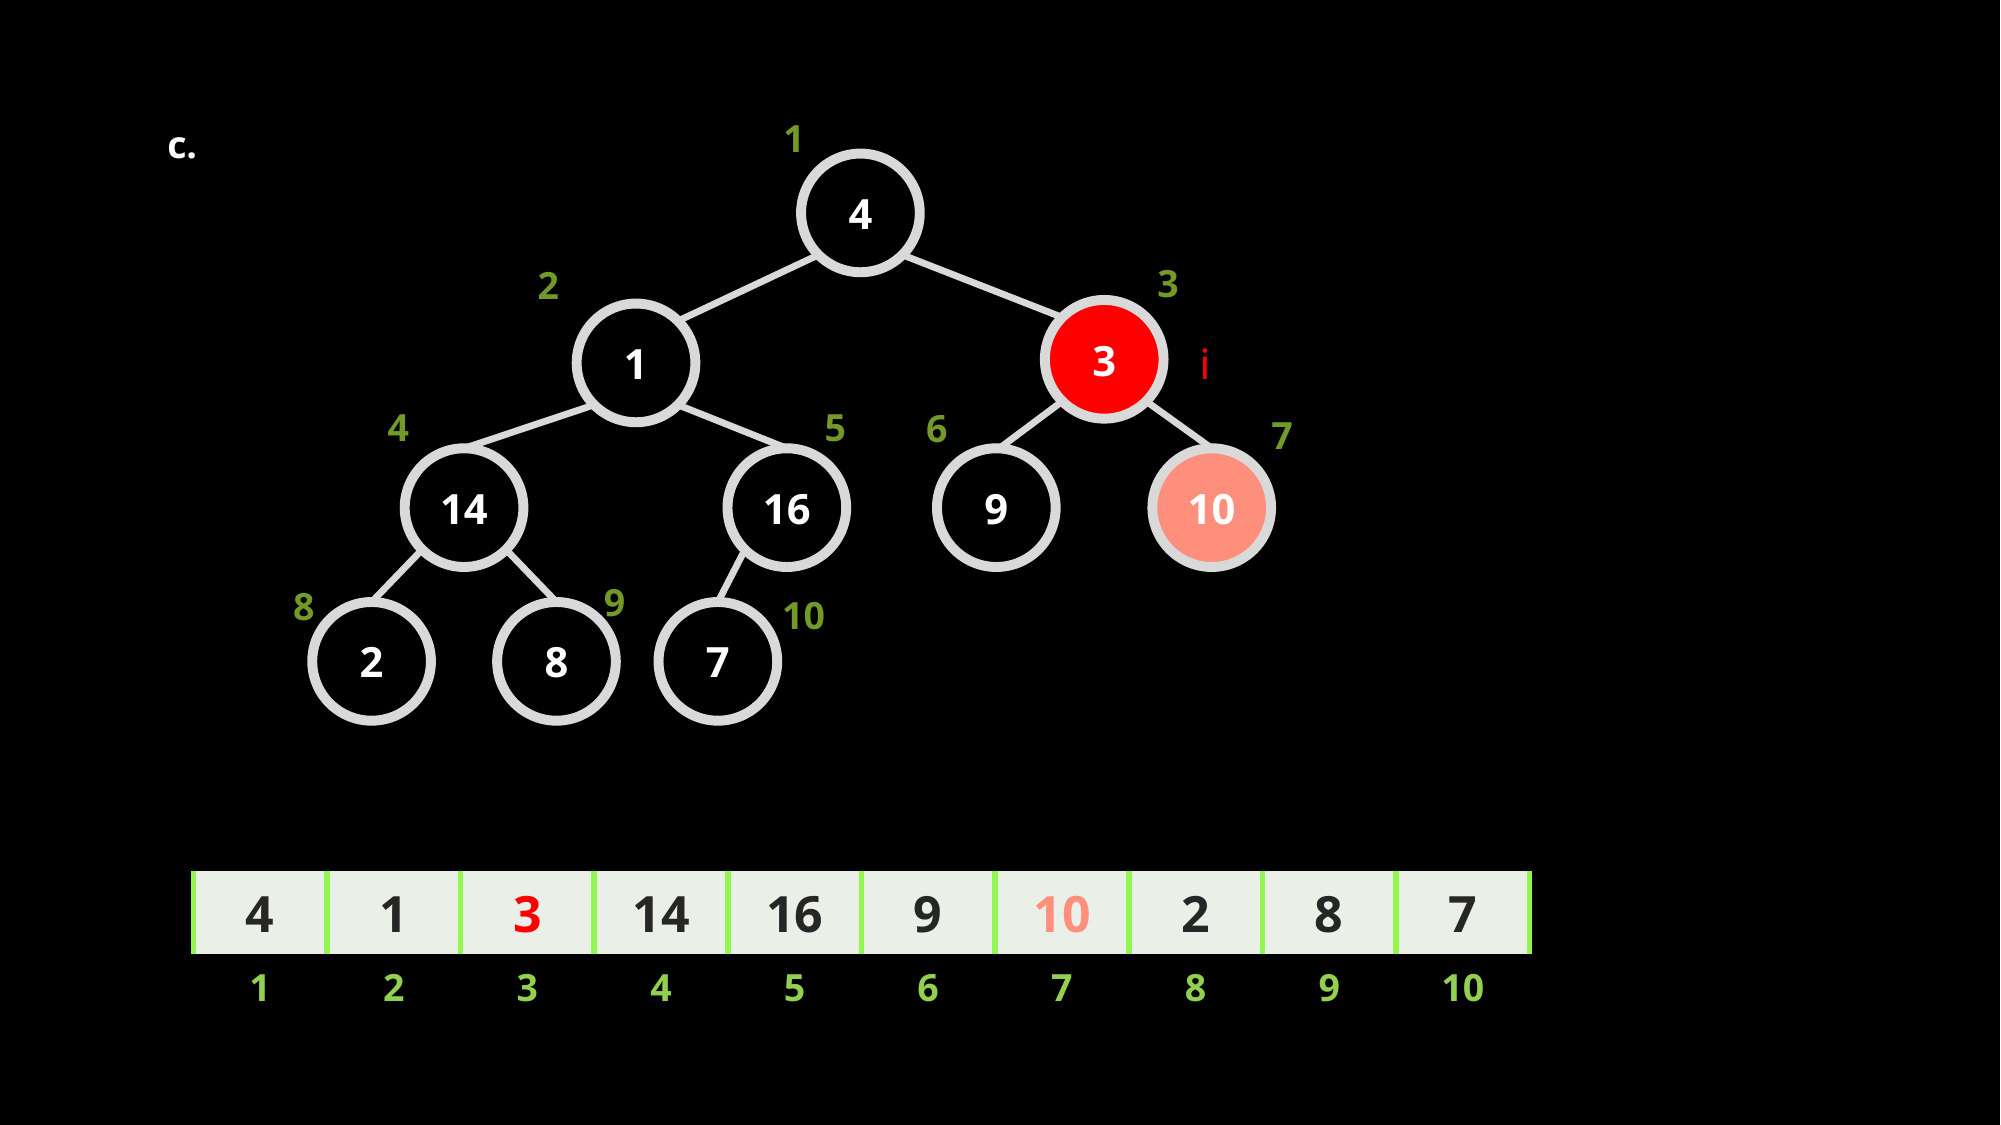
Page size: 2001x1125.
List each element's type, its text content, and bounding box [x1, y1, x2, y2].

table_cell 8 [1129, 954, 1262, 1028]
table_cell 4 [594, 954, 728, 1028]
table_header 14 [597, 871, 725, 954]
table_header 3 [463, 871, 591, 954]
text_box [278, 107, 1308, 721]
table_header 7 [1399, 871, 1527, 954]
table_cell 2 [327, 954, 461, 1028]
table_header 16 [731, 871, 859, 954]
text_box c. [152, 114, 213, 174]
table_header 4 [196, 871, 324, 954]
table_header 10 [998, 871, 1126, 954]
table_cell 9 [1262, 954, 1396, 1028]
table_cell 1 [193, 954, 327, 1028]
table_cell 6 [861, 954, 995, 1028]
table_header 8 [1265, 871, 1393, 954]
table_header 2 [1132, 871, 1260, 954]
table_cell 5 [728, 954, 861, 1028]
table_cell 3 [461, 954, 594, 1028]
table_cell 10 [1396, 954, 1530, 1028]
table_header 1 [330, 871, 458, 954]
table_cell 7 [995, 954, 1129, 1028]
table_header 9 [864, 871, 992, 954]
